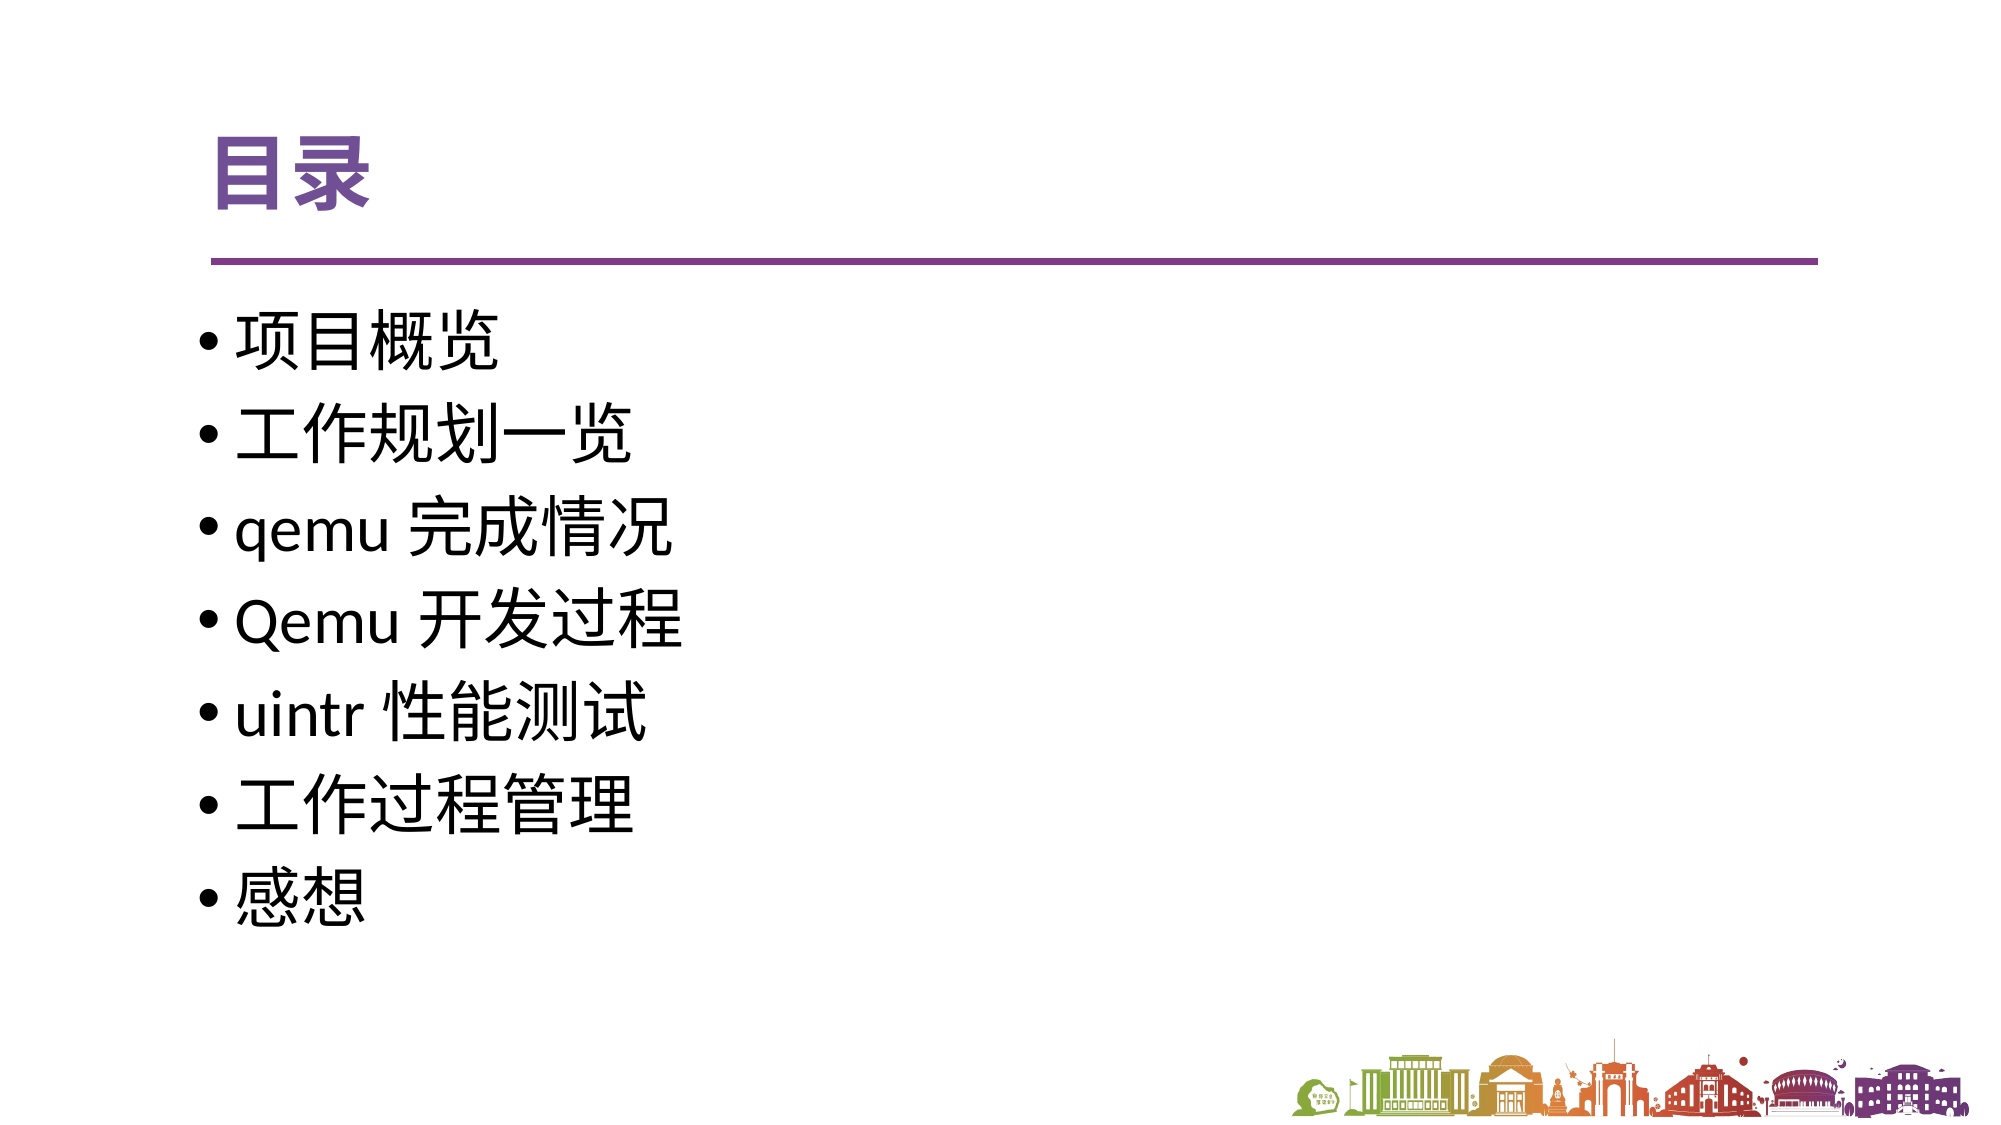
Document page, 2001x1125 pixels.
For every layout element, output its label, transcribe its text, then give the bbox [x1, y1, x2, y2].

text_box 项目概览 工作规划一览 qemu完成情况 Qemu开发过程 uintr性能测试 工作过程管理 感想 [182, 300, 1908, 1015]
picture [1292, 1032, 1969, 1118]
text_box [196, 130, 1833, 281]
text_box 目录 [191, 124, 1838, 283]
